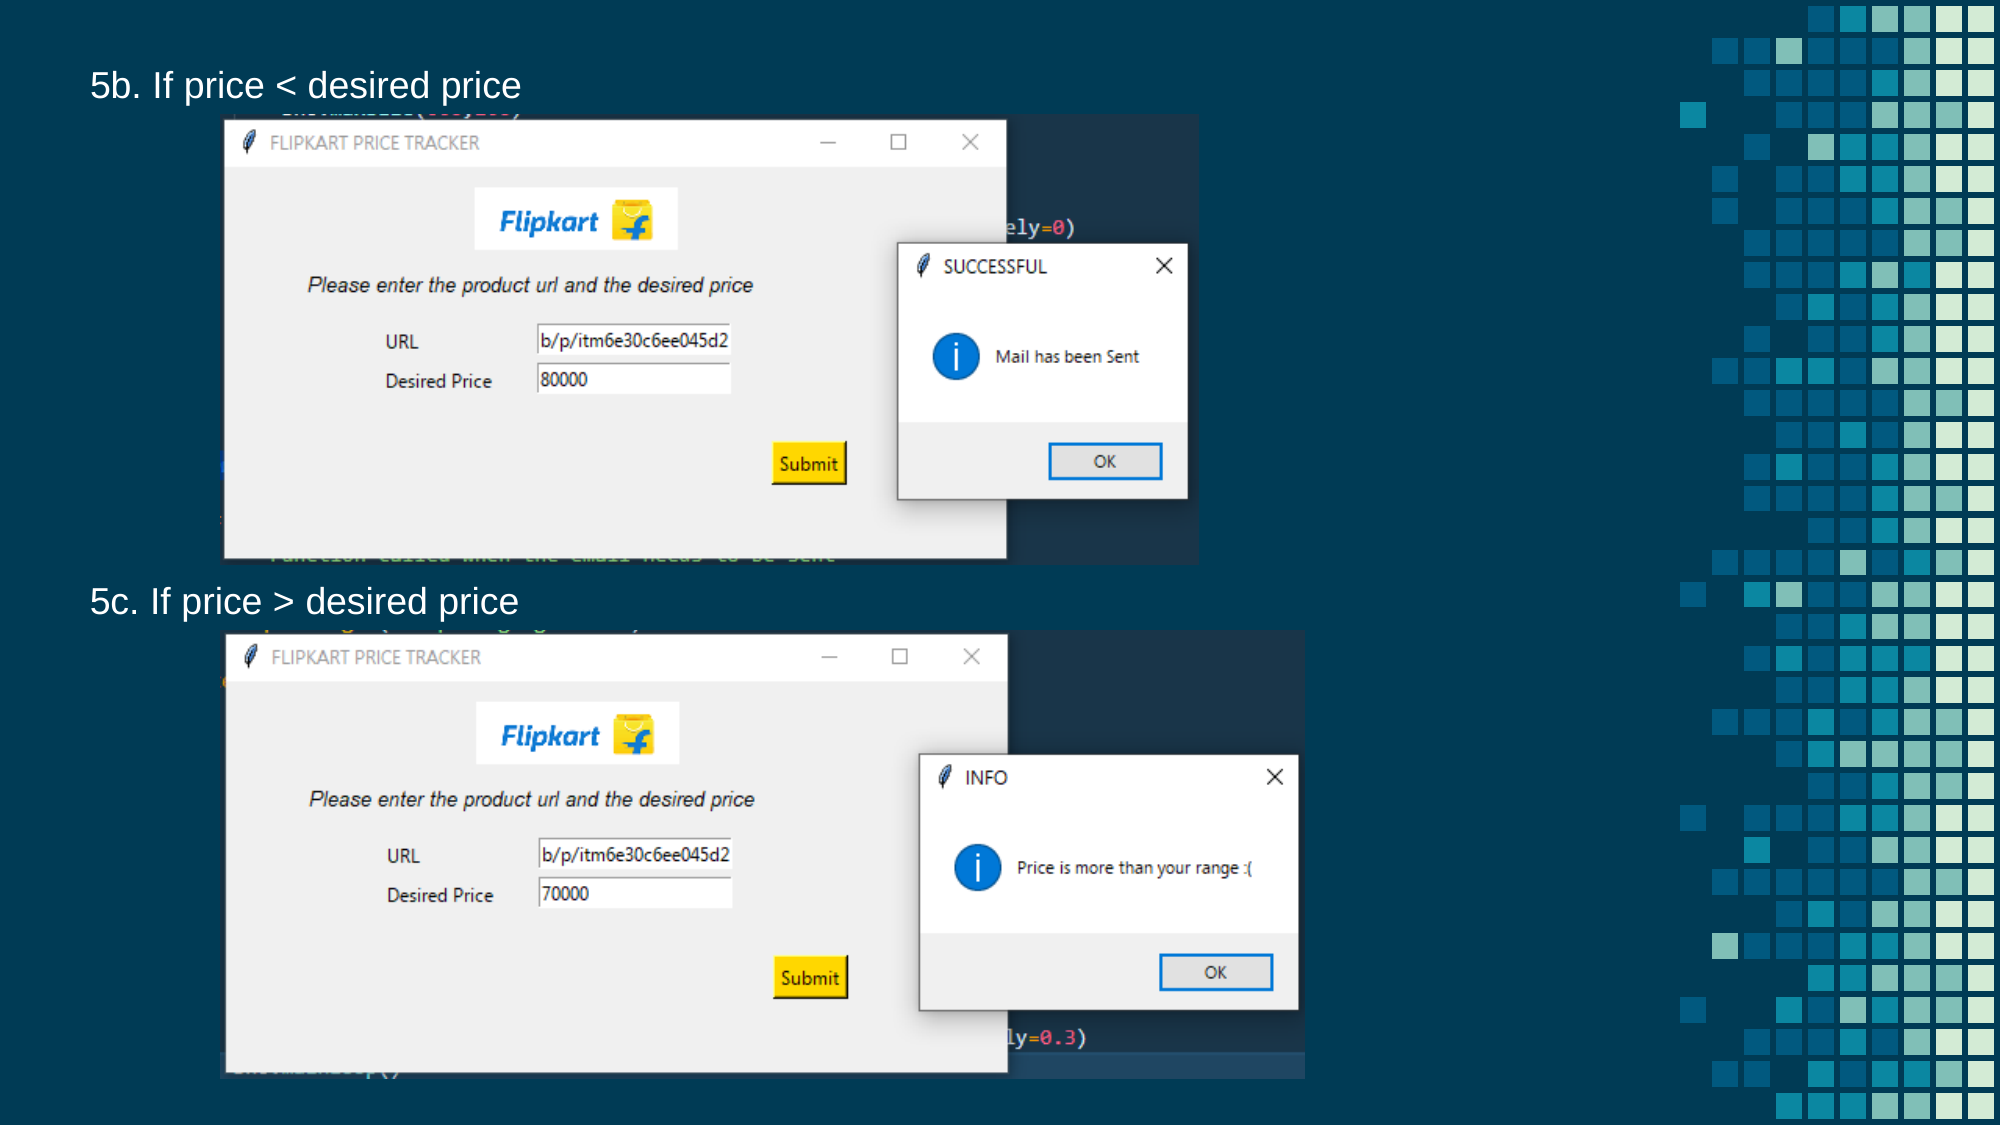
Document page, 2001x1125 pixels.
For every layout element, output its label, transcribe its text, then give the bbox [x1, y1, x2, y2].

text_box 5c. If price > desired price [75, 569, 535, 630]
picture [221, 631, 1304, 1078]
picture [221, 115, 1198, 564]
text_box 5b. If price < desired price [75, 54, 537, 114]
